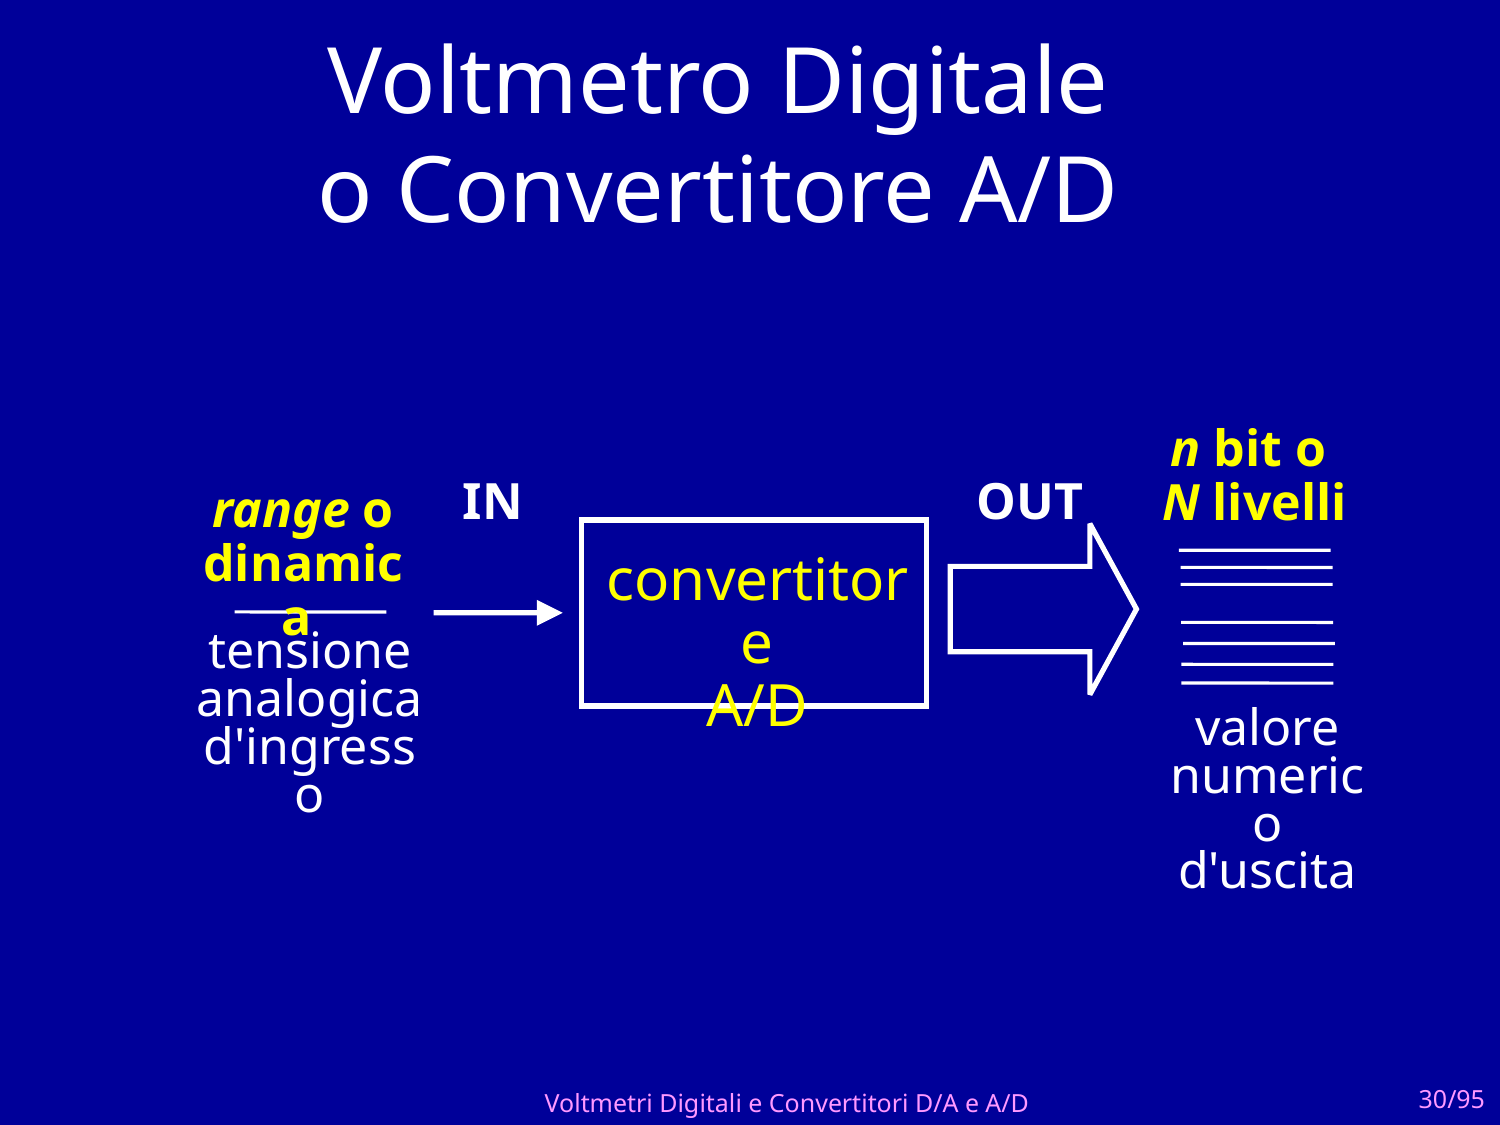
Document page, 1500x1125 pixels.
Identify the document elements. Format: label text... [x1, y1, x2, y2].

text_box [177, 415, 1375, 600]
footer Voltmetri Digitali e Convertitori D/A e A/D [207, 1091, 1367, 1125]
slide_number 30/95 [1364, 1093, 1500, 1125]
title Voltmetro Digitale o Convertitore A/D [39, 7, 1397, 256]
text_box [373, 608, 1156, 707]
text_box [176, 550, 1394, 859]
